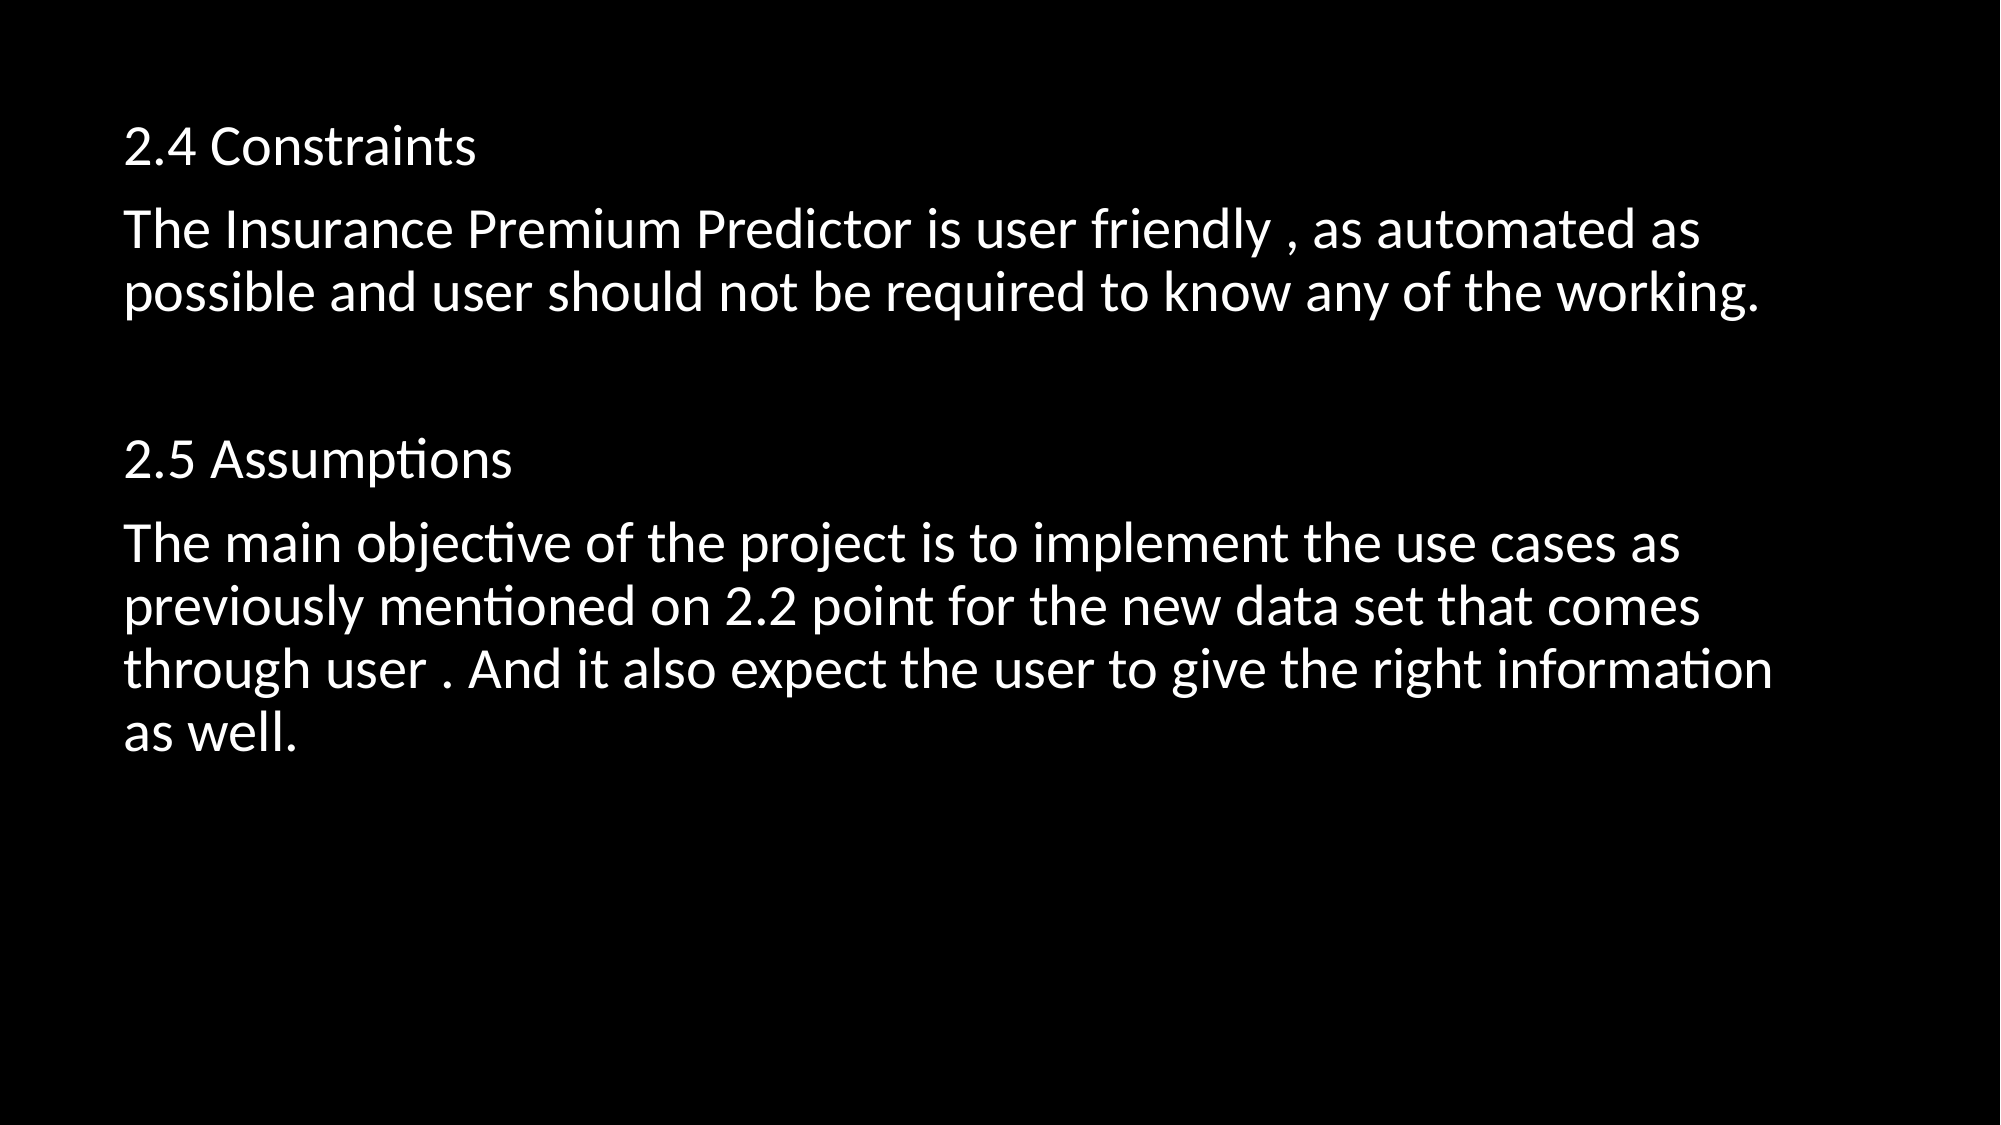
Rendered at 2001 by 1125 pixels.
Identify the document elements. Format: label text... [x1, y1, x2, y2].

list 2.4 Constraints The Insurance Premium Predictor is user friendly , as automated as possible and user should not be required to know any of the working. 2.5 Assumptions The main objective of the project is to implement the use cases as previously mentioned on 2.2 point for the new data set that comes through user . And it also expect the user to give the right information as well. [108, 107, 1834, 822]
